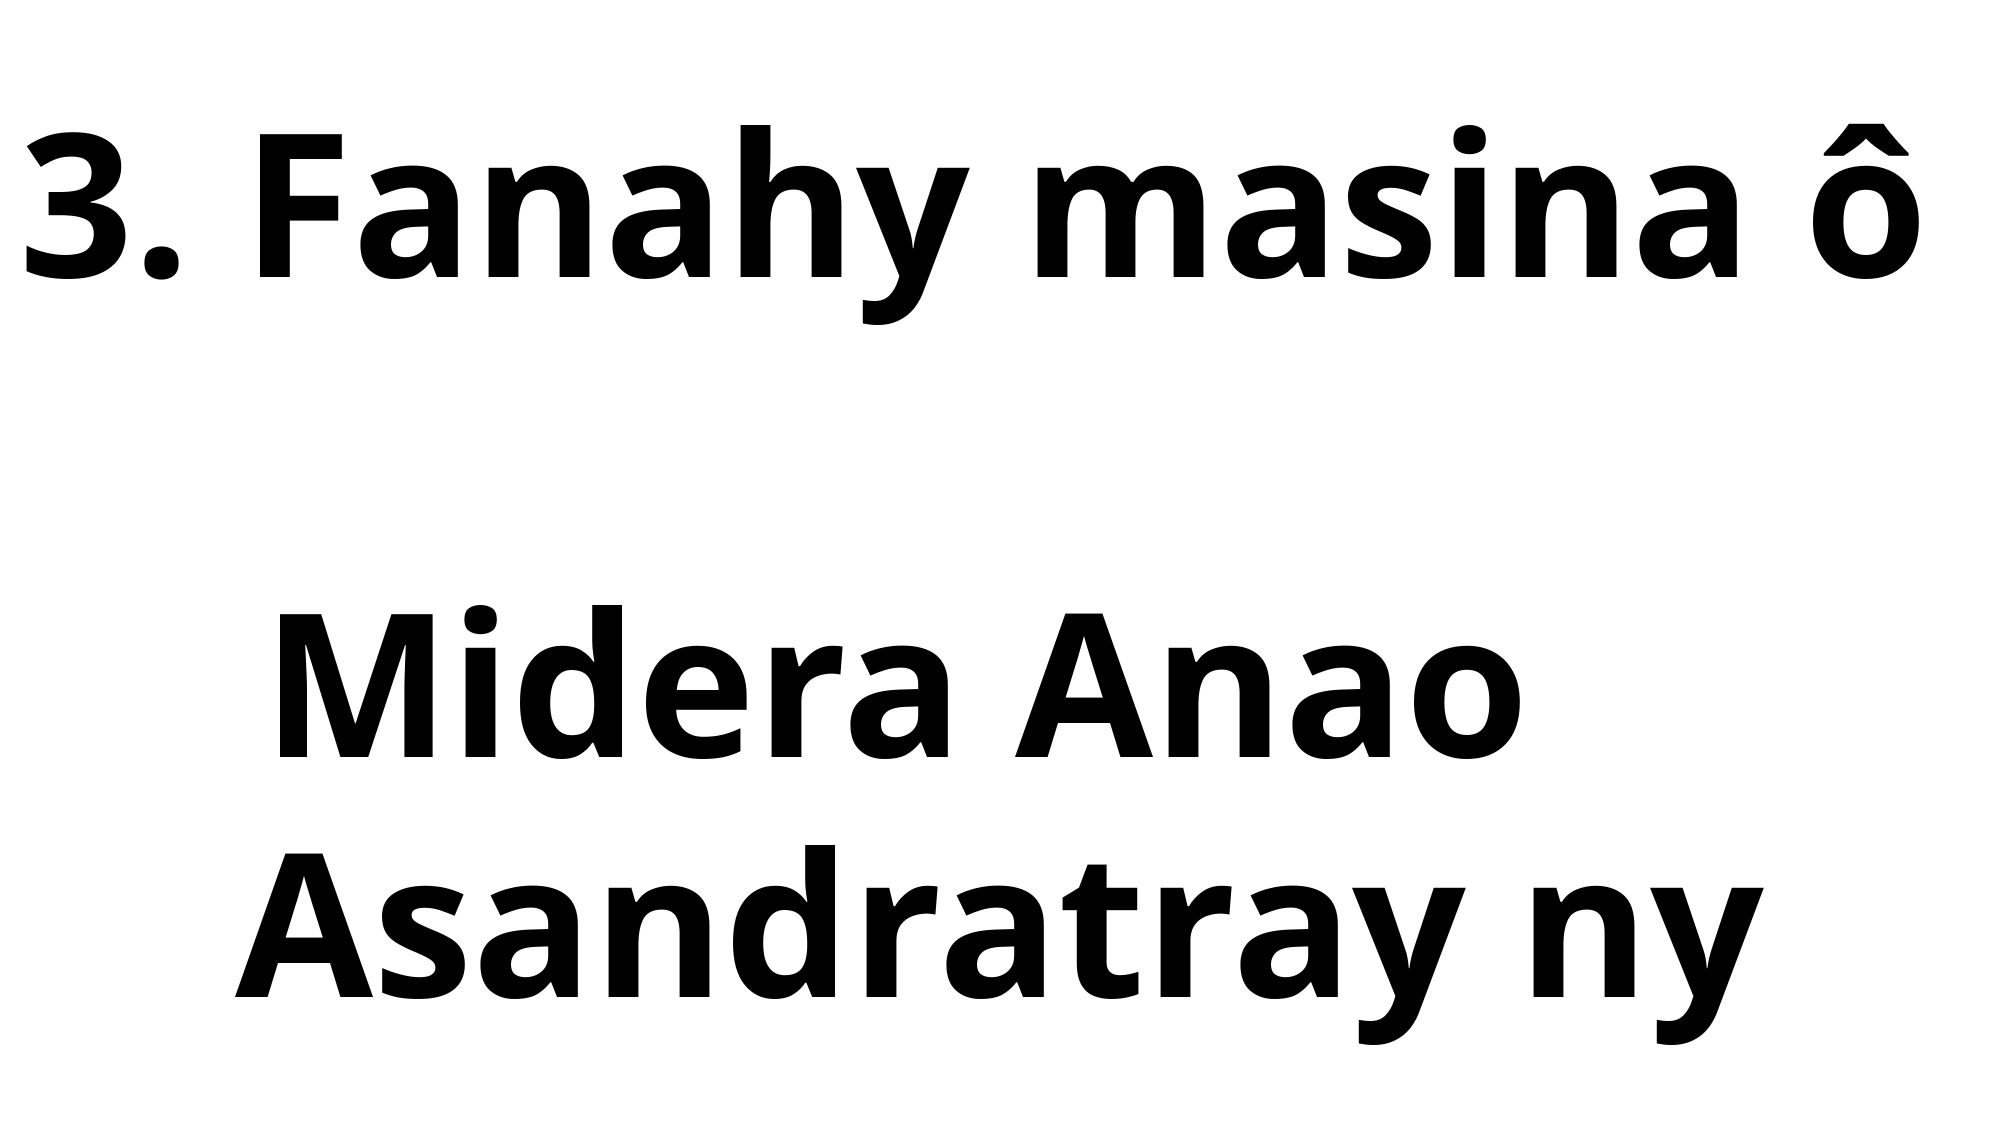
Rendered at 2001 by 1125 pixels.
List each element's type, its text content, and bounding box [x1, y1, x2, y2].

text_box 3. Fanahy masina ô Midera Anao Asandratray ny anaranao [0, 70, 2000, 1125]
